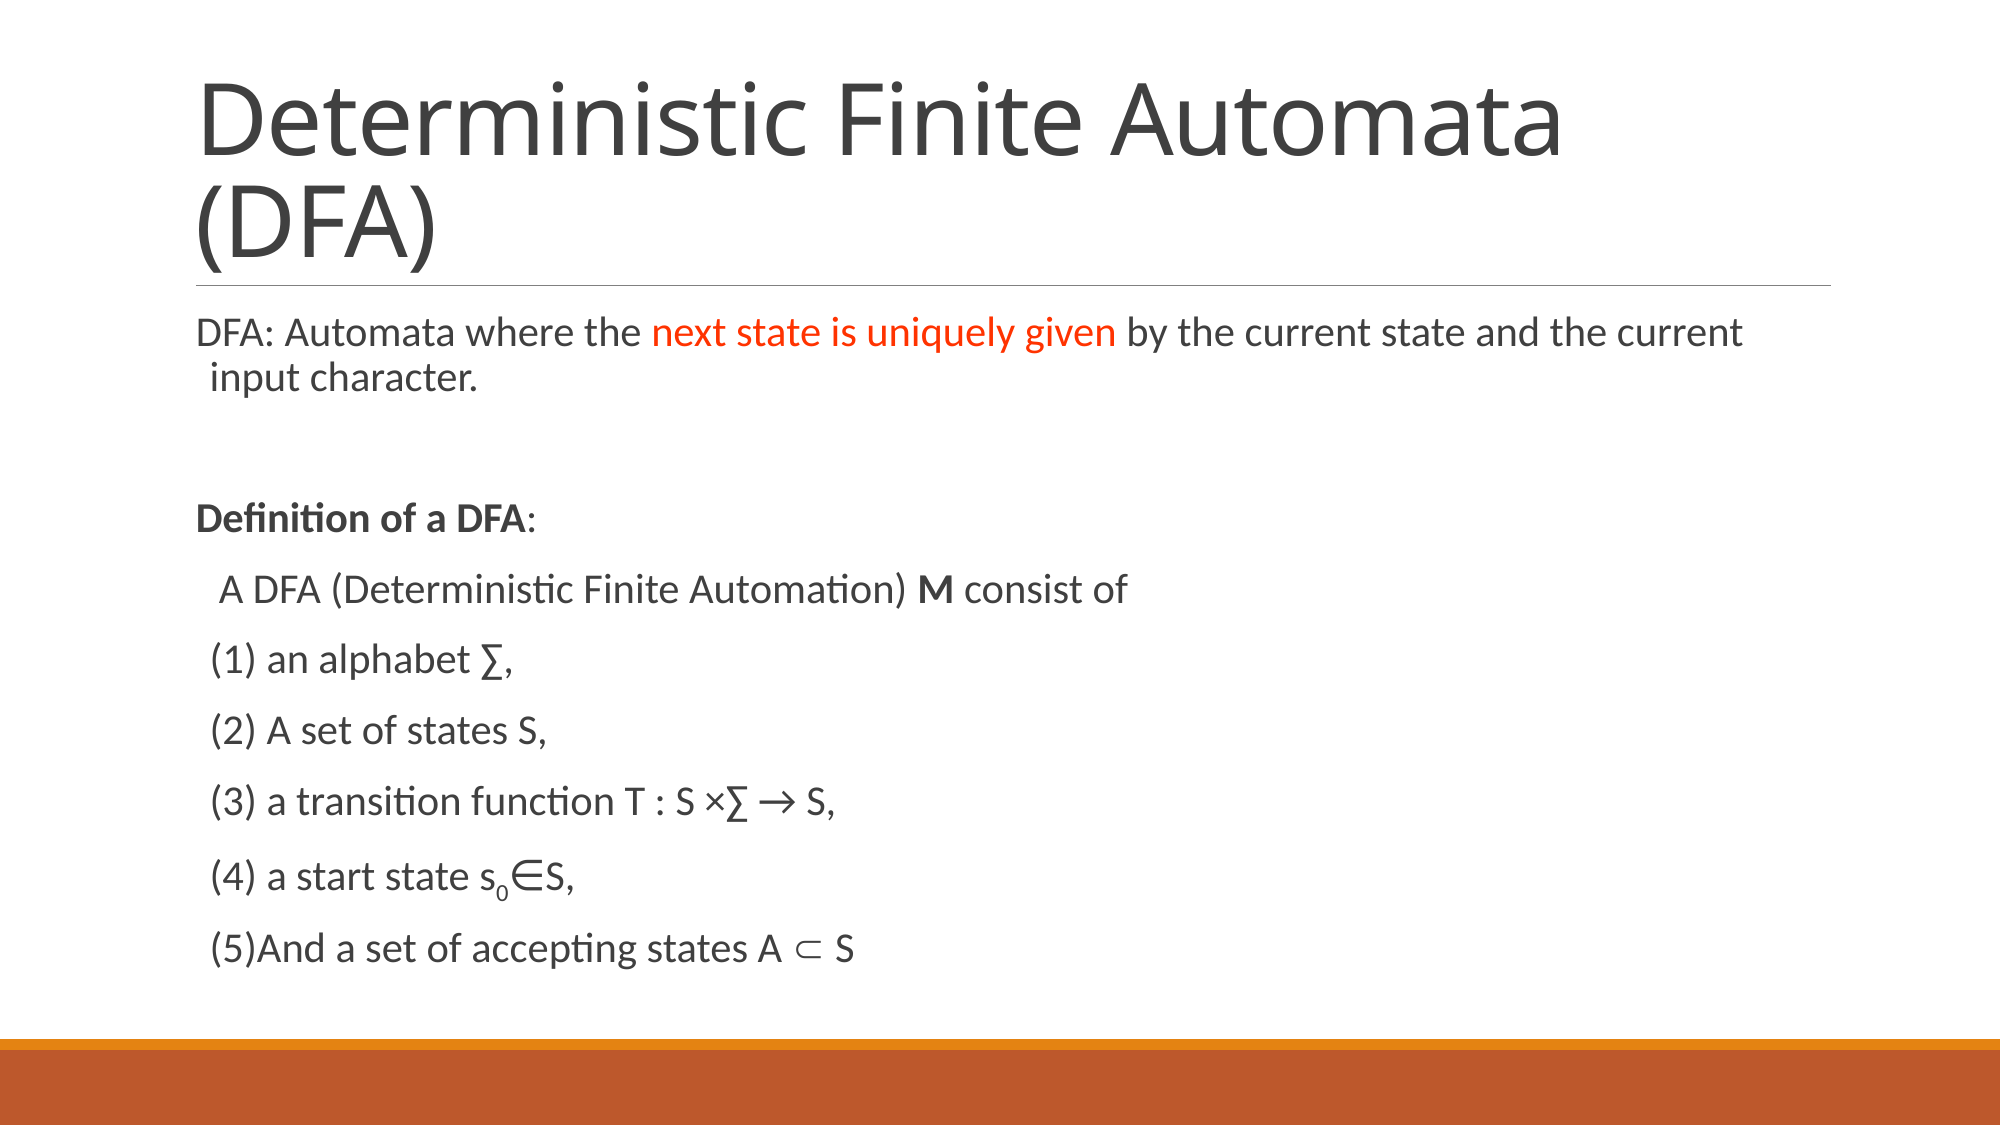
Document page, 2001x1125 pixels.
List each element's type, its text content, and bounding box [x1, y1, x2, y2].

title Deterministic Finite Automata (DFA) [180, 47, 1830, 285]
list DFA: Automata where the next state is uniquely given by the current state and the current input character. Definition of a DFA: A DFA (Deterministic Finite Automation) M consist of (1) an alphabet ∑, (2) A set of states S, (3) a transition function T : S ×∑ → S, (4) a start state s0∈S, (5)And a set of accepting states A  S [195, 302, 1830, 984]
